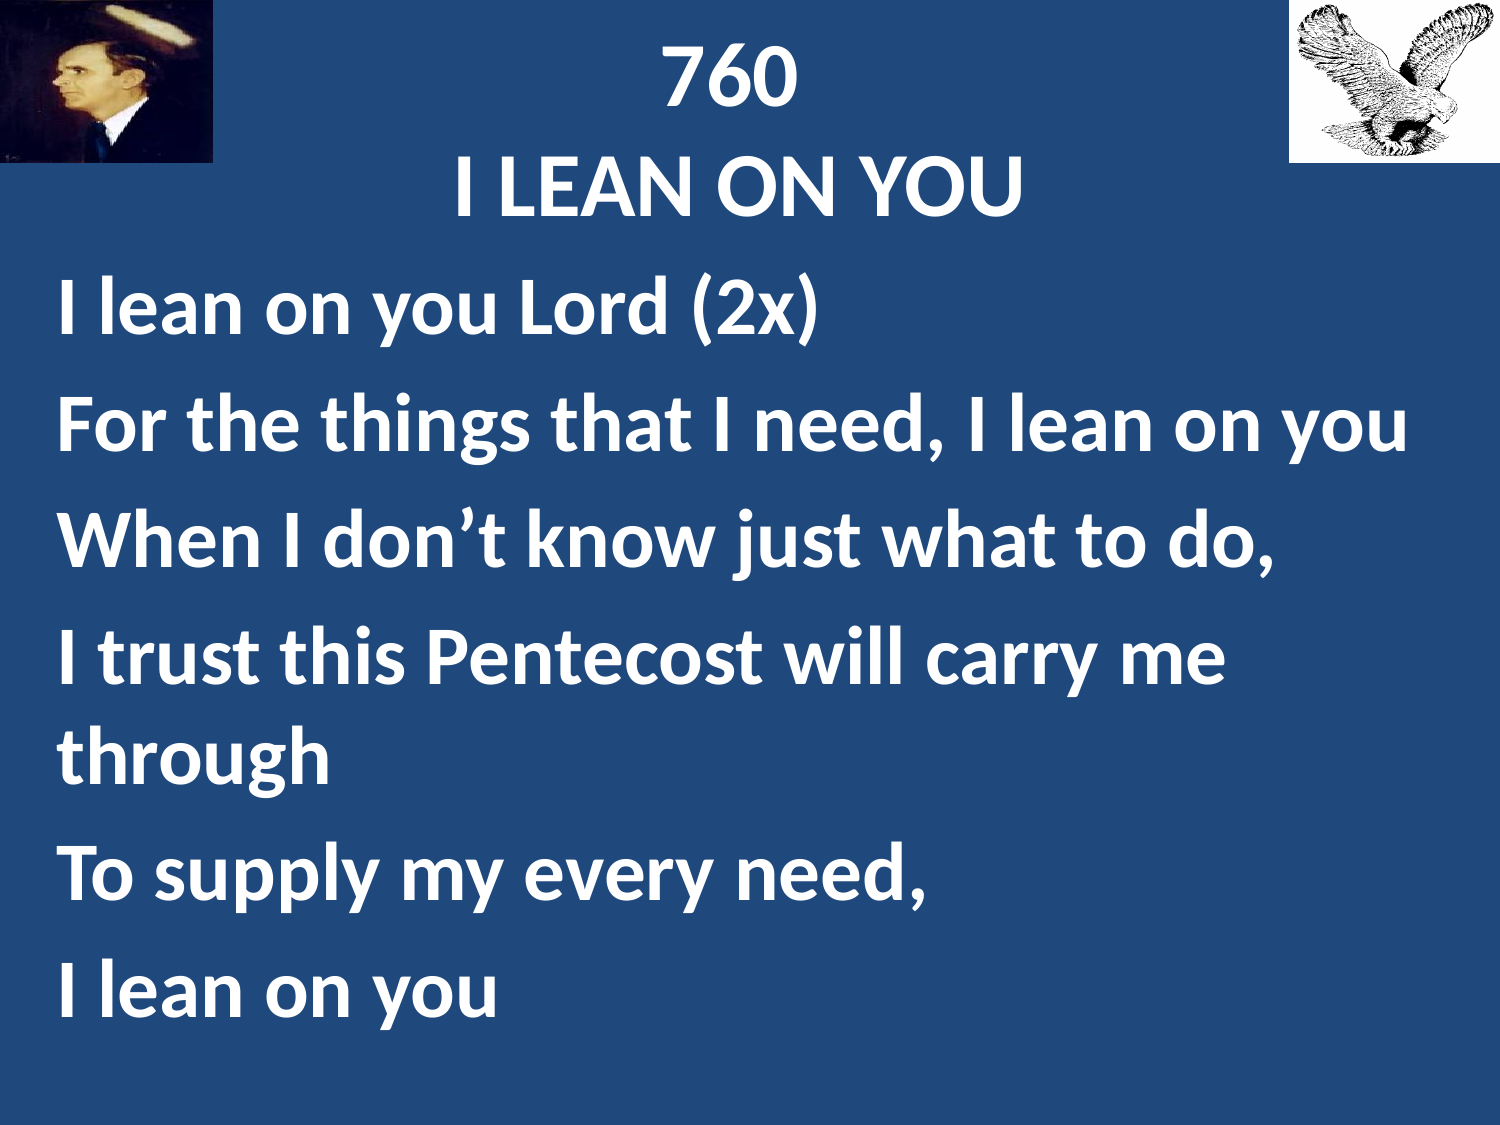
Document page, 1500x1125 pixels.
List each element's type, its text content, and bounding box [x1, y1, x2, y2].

list I lean on you Lord (2x) For the things that I need, I lean on you When I don’t know just what to do, I trust this Pentecost will carry me through To supply my every need, I lean on you [41, 243, 1483, 1076]
title 760 I LEAN ON YOU [64, 30, 1415, 219]
picture [0, 0, 213, 163]
picture [1288, 0, 1500, 163]
